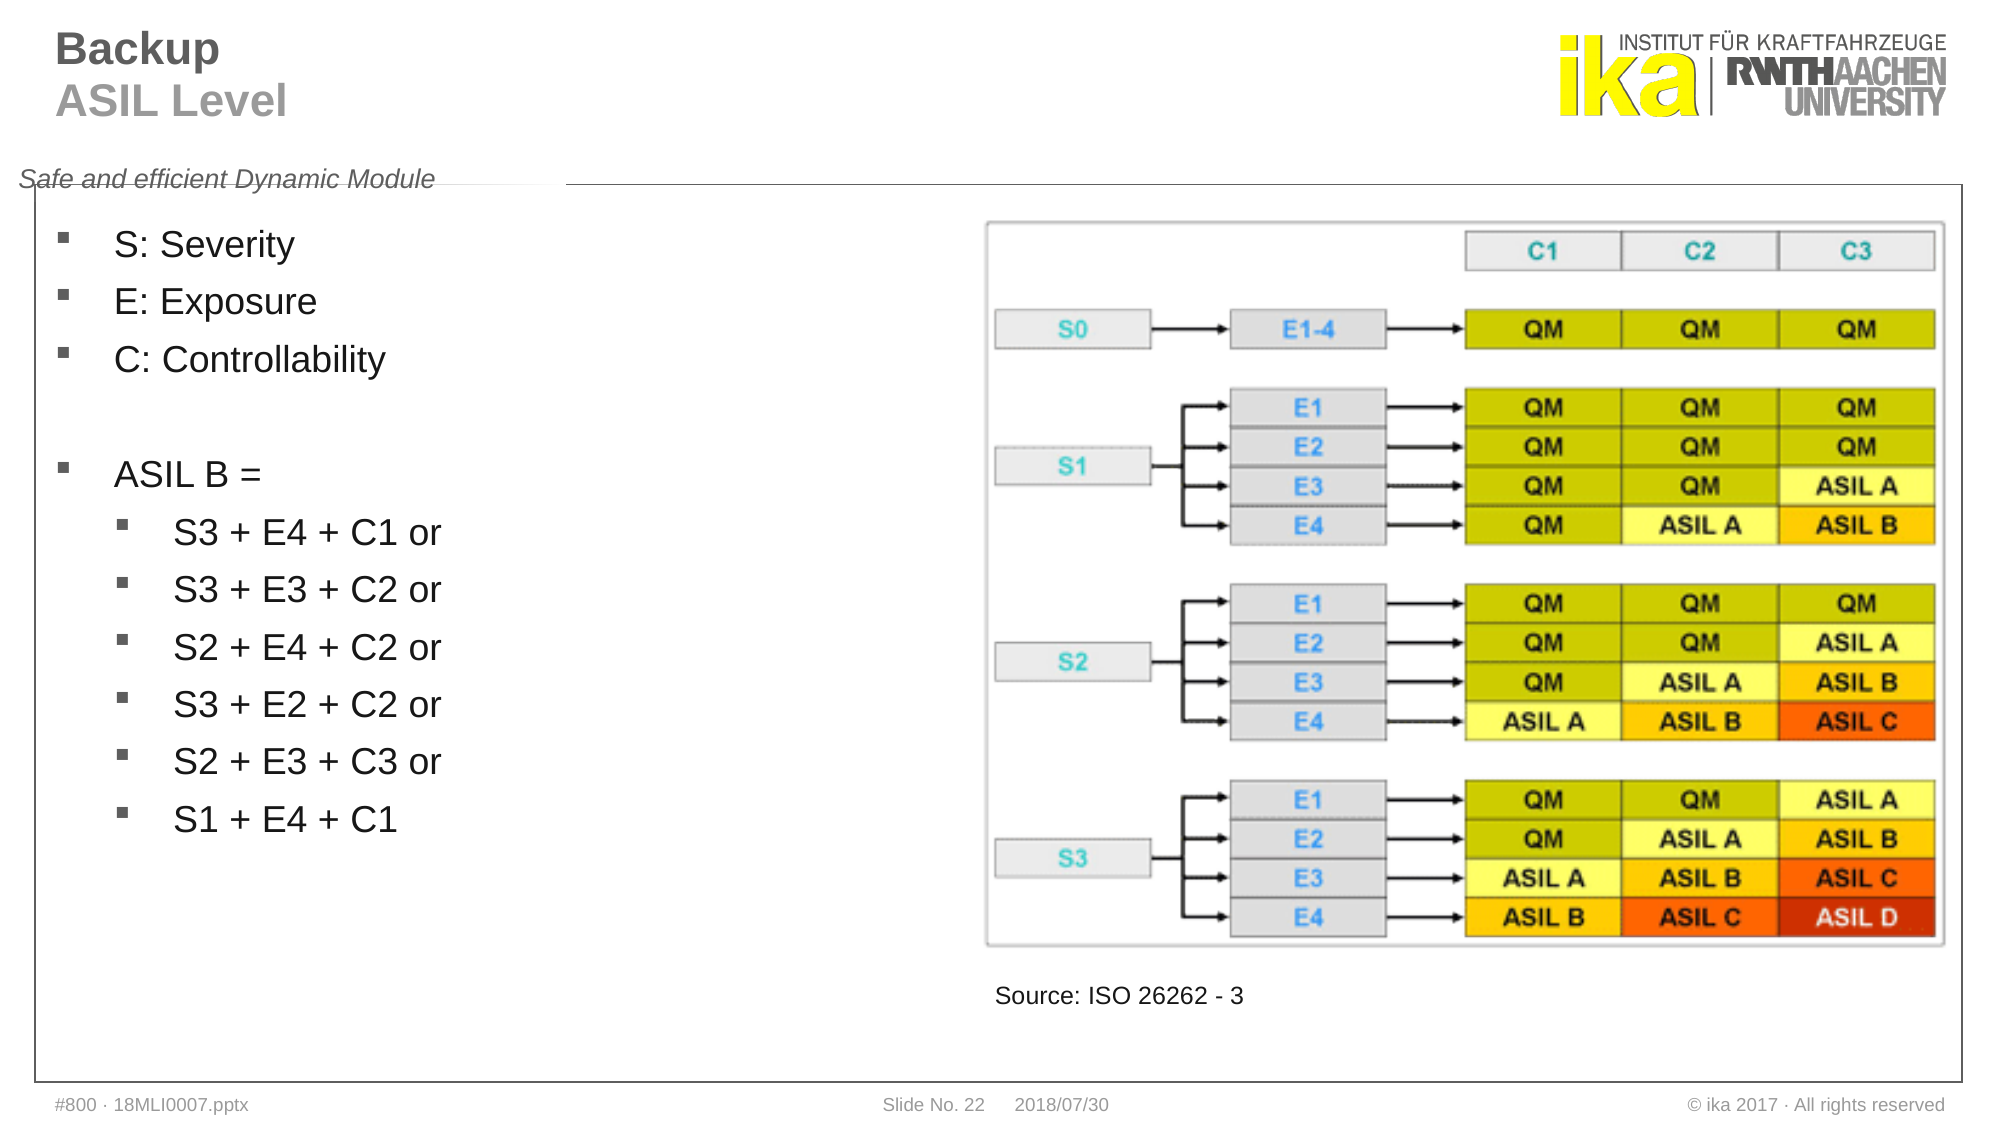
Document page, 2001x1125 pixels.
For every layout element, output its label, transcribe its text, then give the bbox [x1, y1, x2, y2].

text_box [34, 184, 1963, 1083]
picture [1560, 30, 1946, 117]
title Backup ASIL Level [54, 31, 1496, 126]
text_box Source: ISO 26262 - 3 [979, 971, 1260, 1017]
text_box Safe and efficient Dynamic Module [6, 154, 566, 202]
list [979, 219, 1951, 953]
